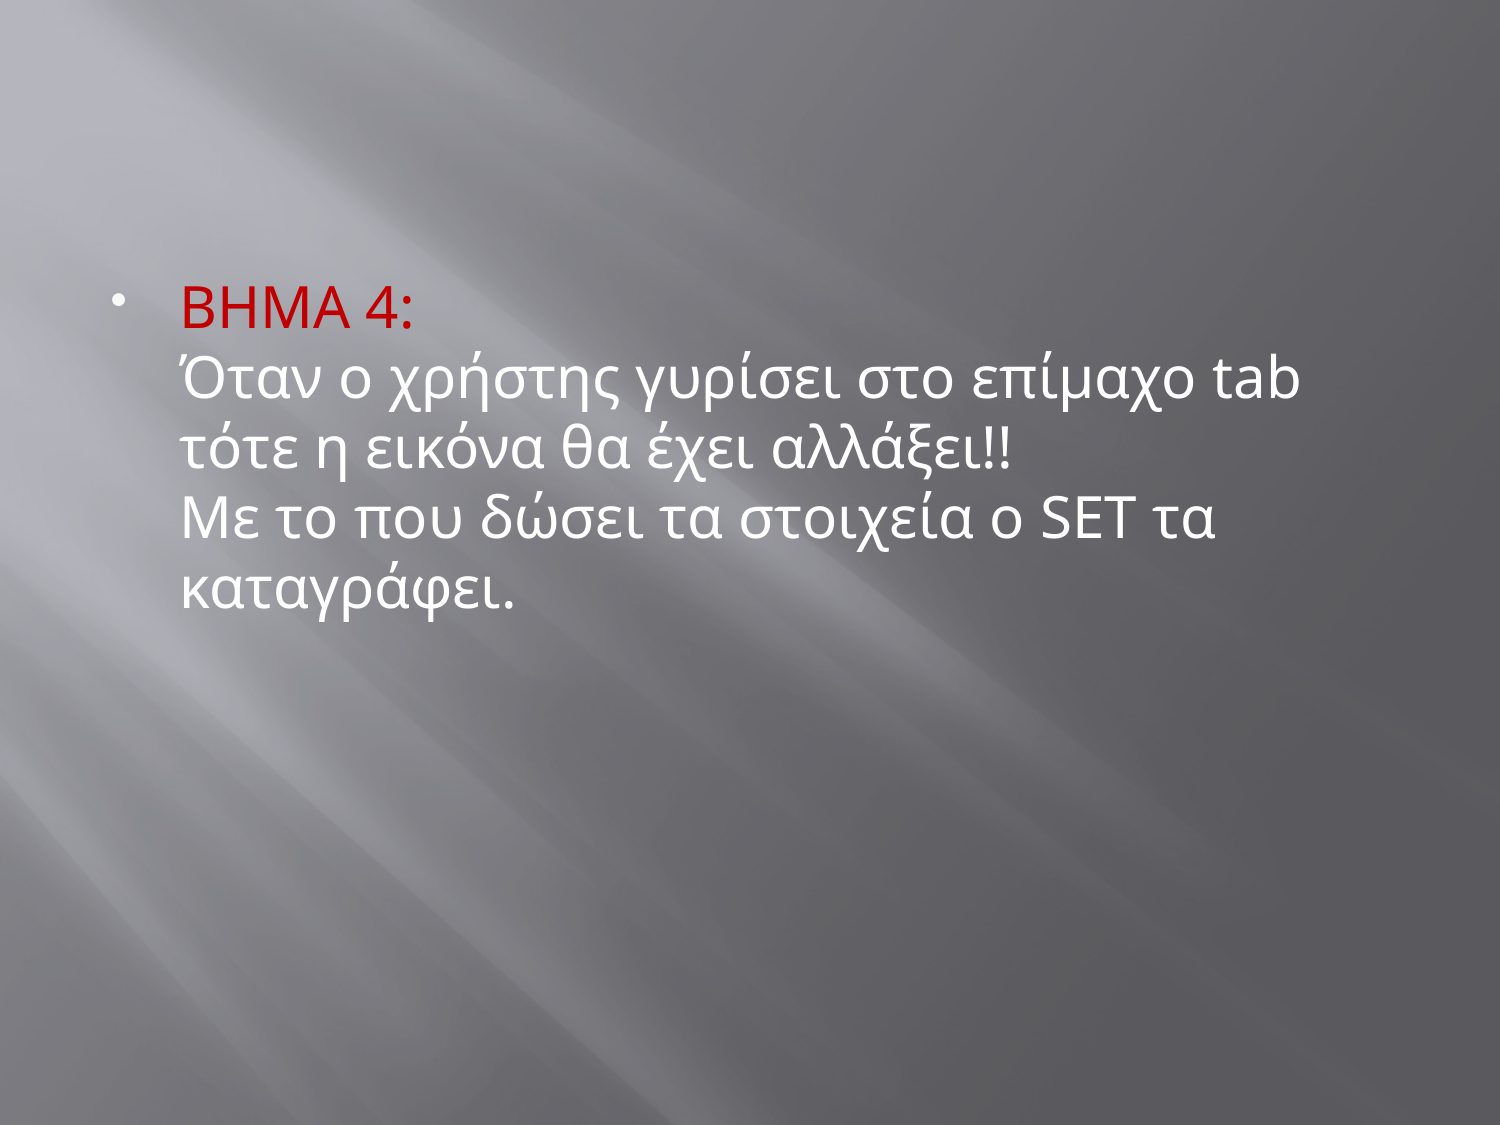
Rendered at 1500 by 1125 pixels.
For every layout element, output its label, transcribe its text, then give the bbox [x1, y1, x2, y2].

list BHMA 4: Όταν ο χρήστης γυρίσει στο επίμαχο tab τότε η εικόνα θα έχει αλλάξει!! Με το που δώσει τα στοιχεία ο SET τα καταγράφει. [75, 262, 1425, 1035]
